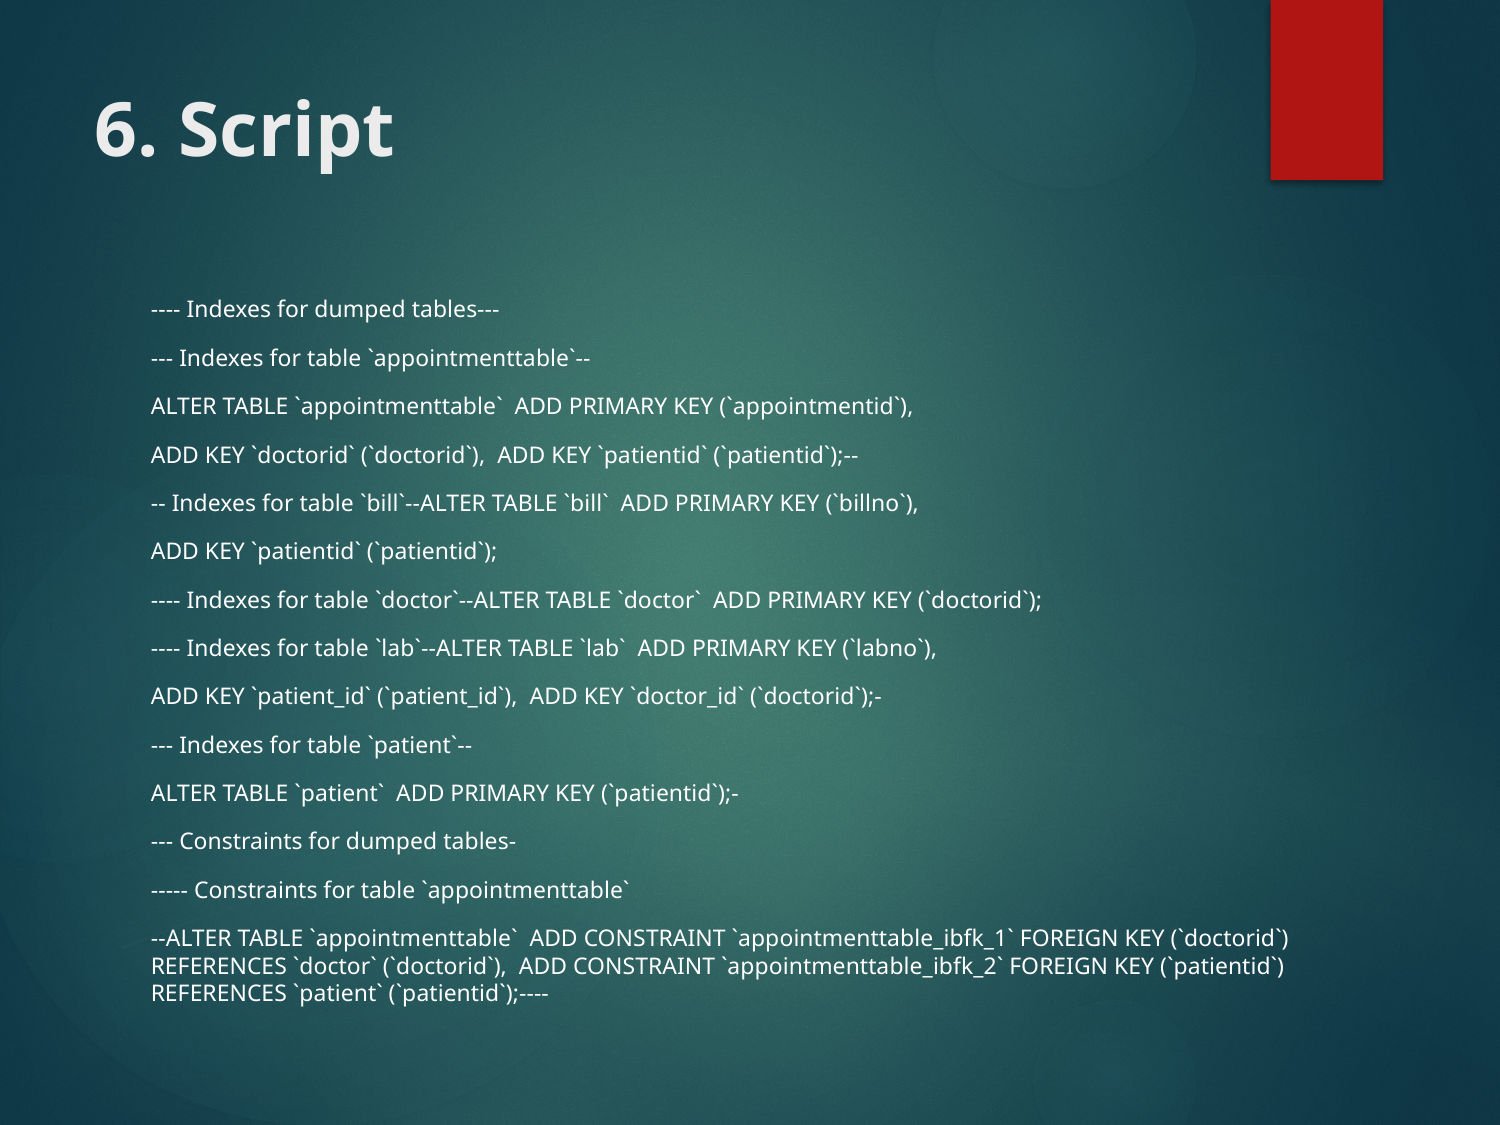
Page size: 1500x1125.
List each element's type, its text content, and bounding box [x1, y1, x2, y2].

list ---- Indexes for dumped tables--- --- Indexes for table `appointmenttable`-- ALTER TABLE `appointmenttable` ADD PRIMARY KEY (`appointmentid`), ADD KEY `doctorid` (`doctorid`), ADD KEY `patientid` (`patientid`);-- -- Indexes for table `bill`--ALTER TABLE `bill` ADD PRIMARY KEY (`billno`), ADD KEY `patientid` (`patientid`); ---- Indexes for table `doctor`--ALTER TABLE `doctor` ADD PRIMARY KEY (`doctorid`); ---- Indexes for table `lab`--ALTER TABLE `lab` ADD PRIMARY KEY (`labno`), ADD KEY `patient_id` (`patient_id`), ADD KEY `doctor_id` (`doctorid`);- --- Indexes for table `patient`-- ALTER TABLE `patient` ADD PRIMARY KEY (`patientid`);- --- Constraints for dumped tables- ----- Constraints for table `appointmenttable` --ALTER TABLE `appointmenttable` ADD CONSTRAINT `appointmenttable_ibfk_1` FOREIGN KEY (`doctorid`) REFERENCES `doctor` (`doctorid`), ADD CONSTRAINT `appointmenttable_ibfk_2` FOREIGN KEY (`patientid`) REFERENCES `patient` (`patientid`);---- [135, 287, 1363, 1075]
title 6. Script [79, 74, 1237, 304]
